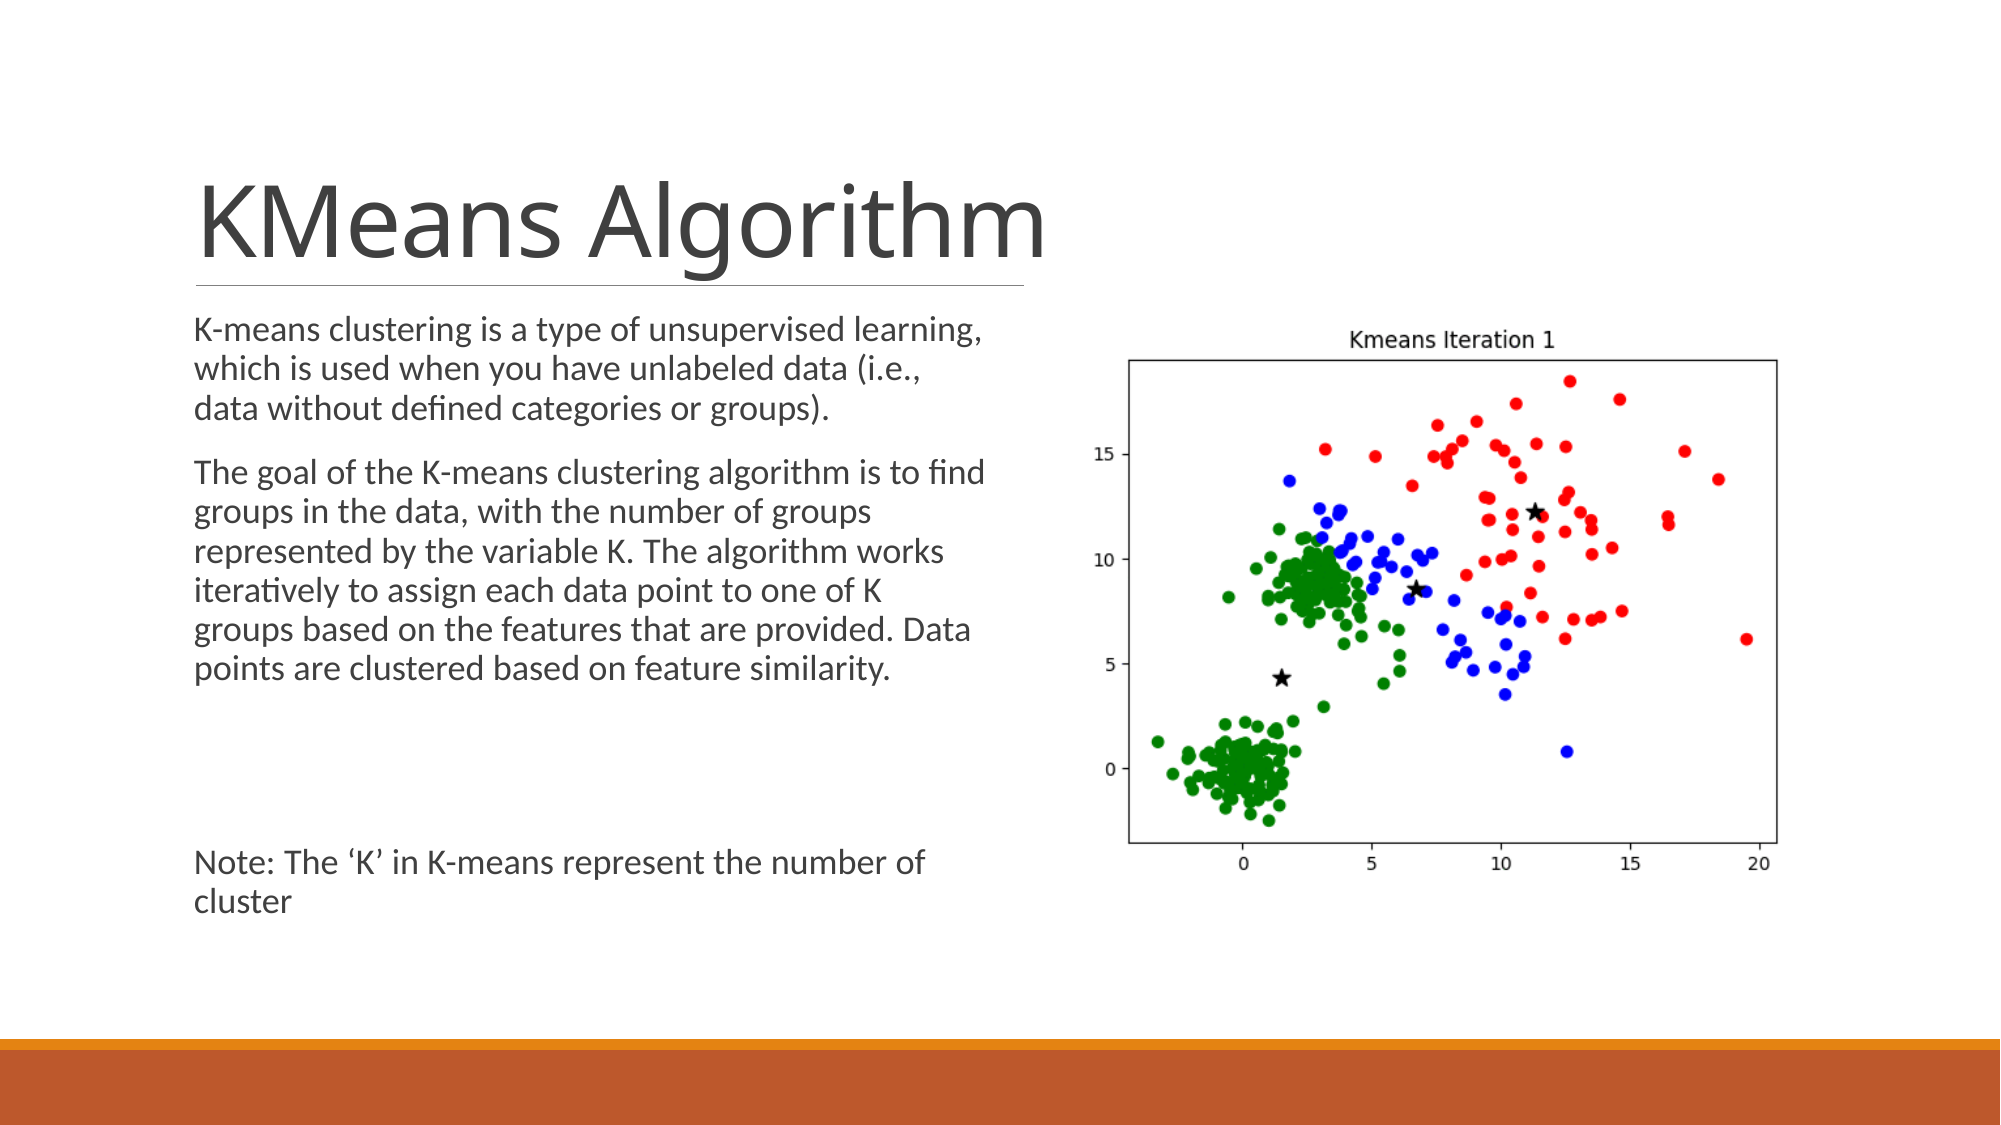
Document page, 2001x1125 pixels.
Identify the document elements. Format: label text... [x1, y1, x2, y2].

list K-means clustering is a type of unsupervised learning, which is used when you have unlabeled data (i.e., data without defined categories or groups). ​ The goal of the K-means clustering algorithm is to find groups in the data, with the number of groups represented by the variable K. The algorithm works iteratively to assign each data point to one of K groups based on the features that are provided. Data points are clustered based on feature similarity.​ Note: The ‘K’ in K-means represent the number of cluster [180, 302, 990, 963]
picture [1023, 284, 1861, 913]
title KMeans Algorithm [180, 47, 1830, 285]
